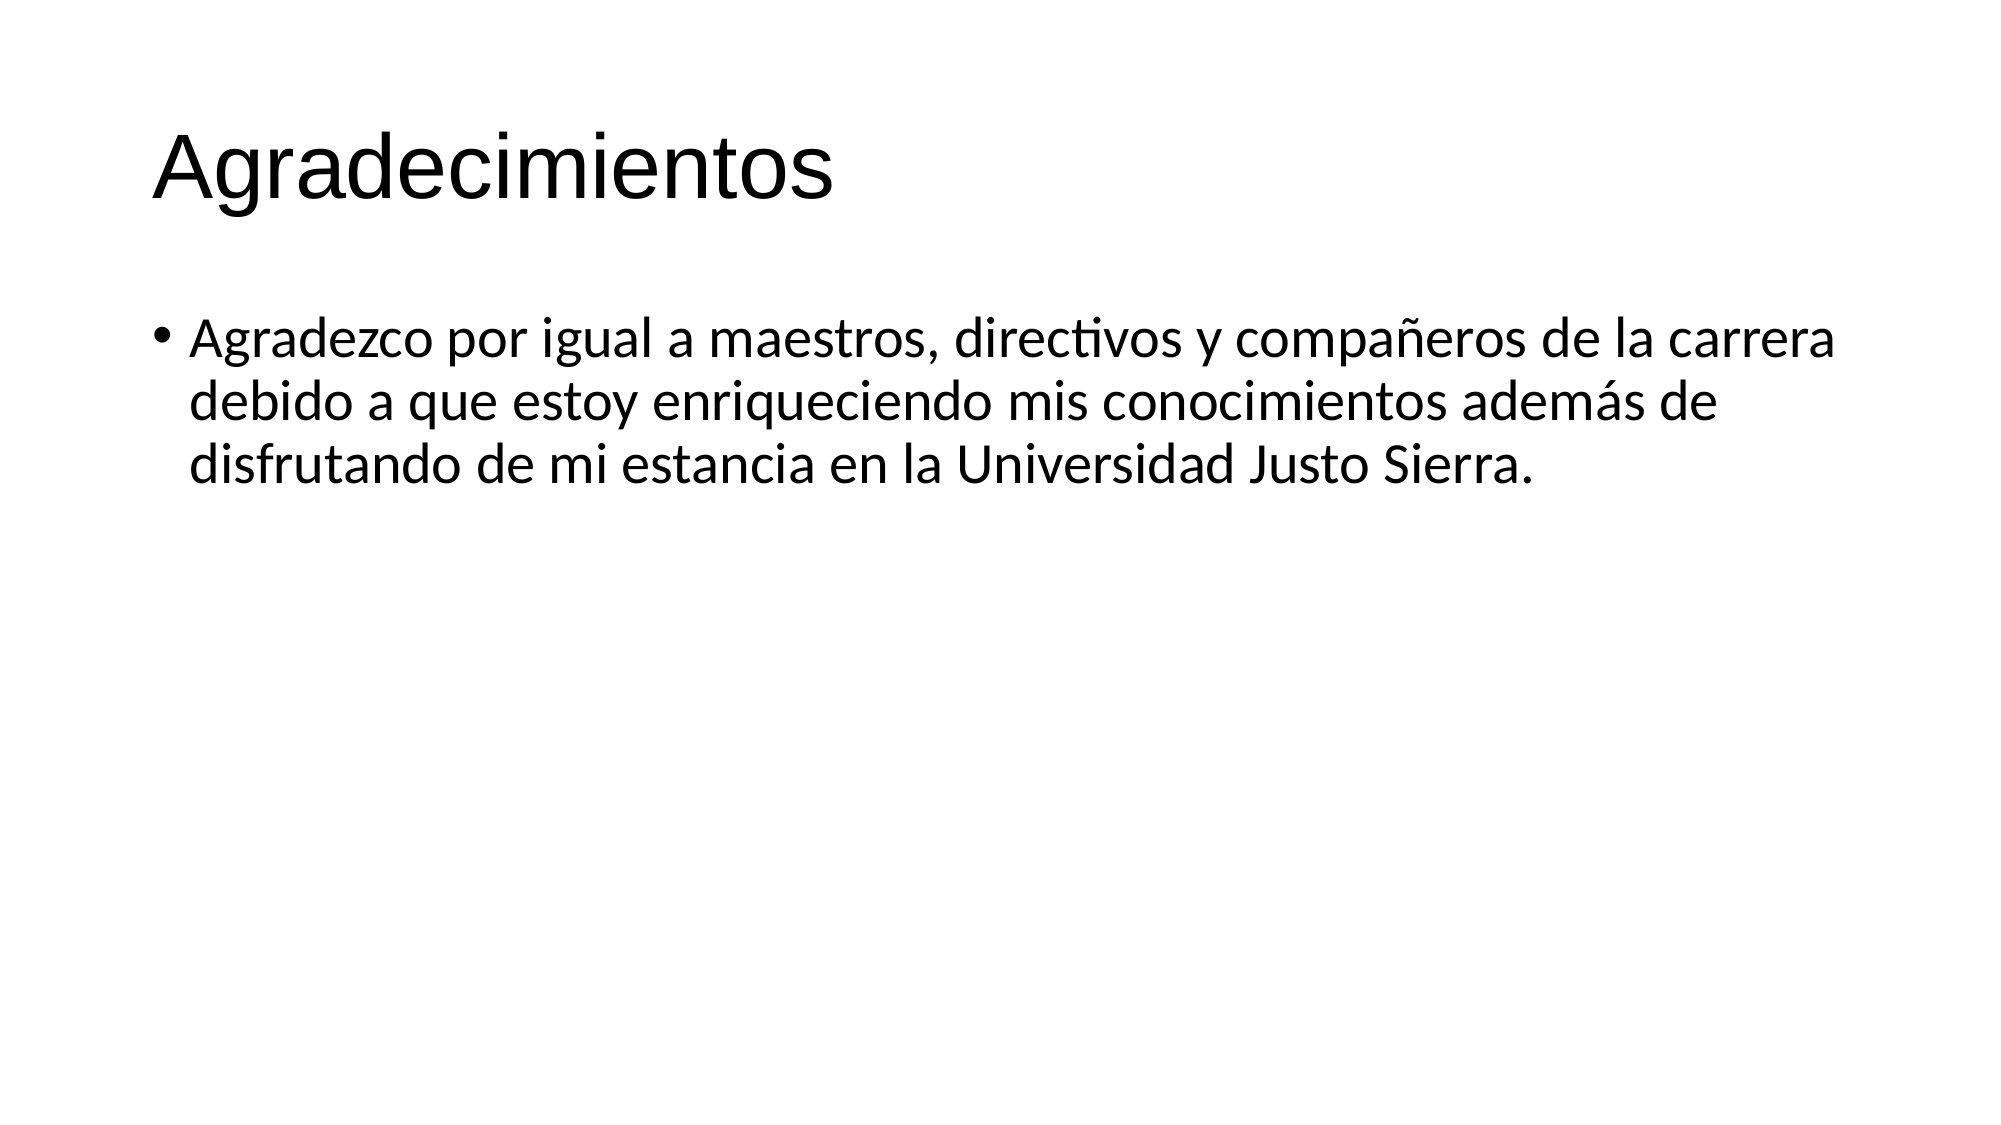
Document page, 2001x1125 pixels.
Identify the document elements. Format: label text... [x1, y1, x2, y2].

title Agradecimientos [137, 59, 1863, 278]
list Agradezco por igual a maestros, directivos y compañeros de la carrera debido a que estoy enriqueciendo mis conocimientos además de disfrutando de mi estancia en la Universidad Justo Sierra. [137, 299, 1863, 1014]
